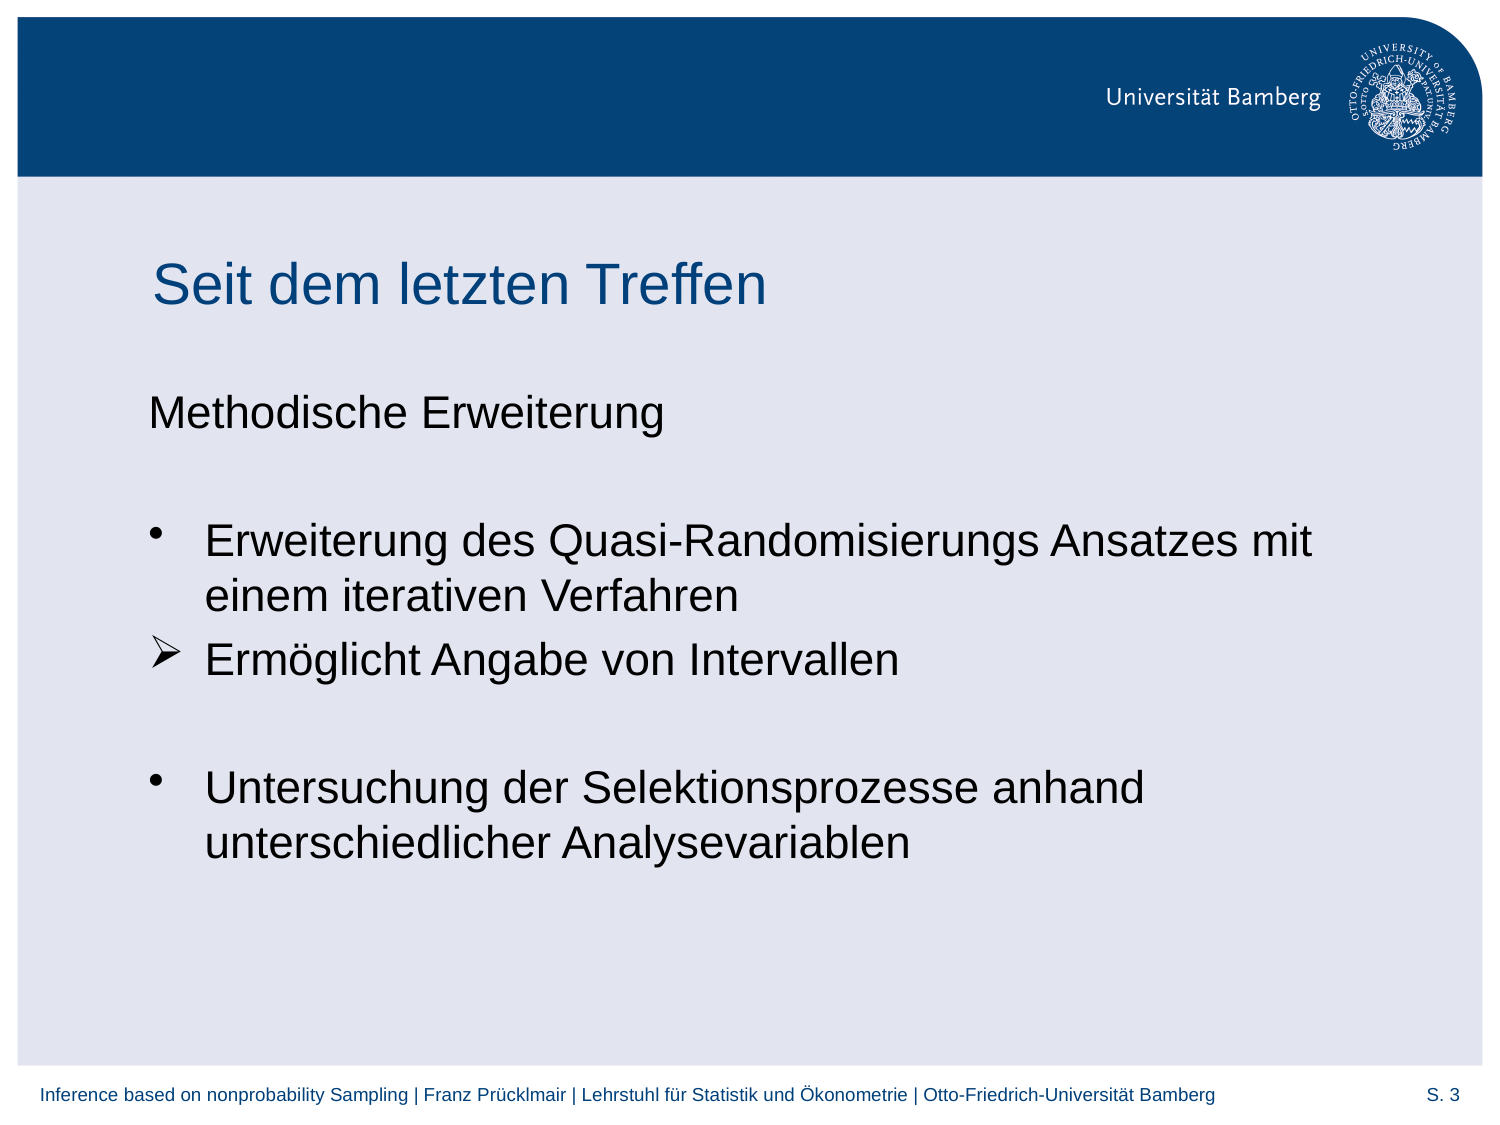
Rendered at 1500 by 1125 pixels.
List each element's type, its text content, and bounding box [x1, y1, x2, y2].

title Seit dem letzten Treffen [137, 187, 1363, 375]
picture [0, 0, 1500, 1125]
list Methodische Erweiterung Erweiterung des Quasi-Randomisierungs Ansatzes mit einem iterativen Verfahren Ermöglicht Angabe von Intervallen Untersuchung der Selektionsprozesse anhand unterschiedlicher Analysevariablen [133, 375, 1359, 1037]
